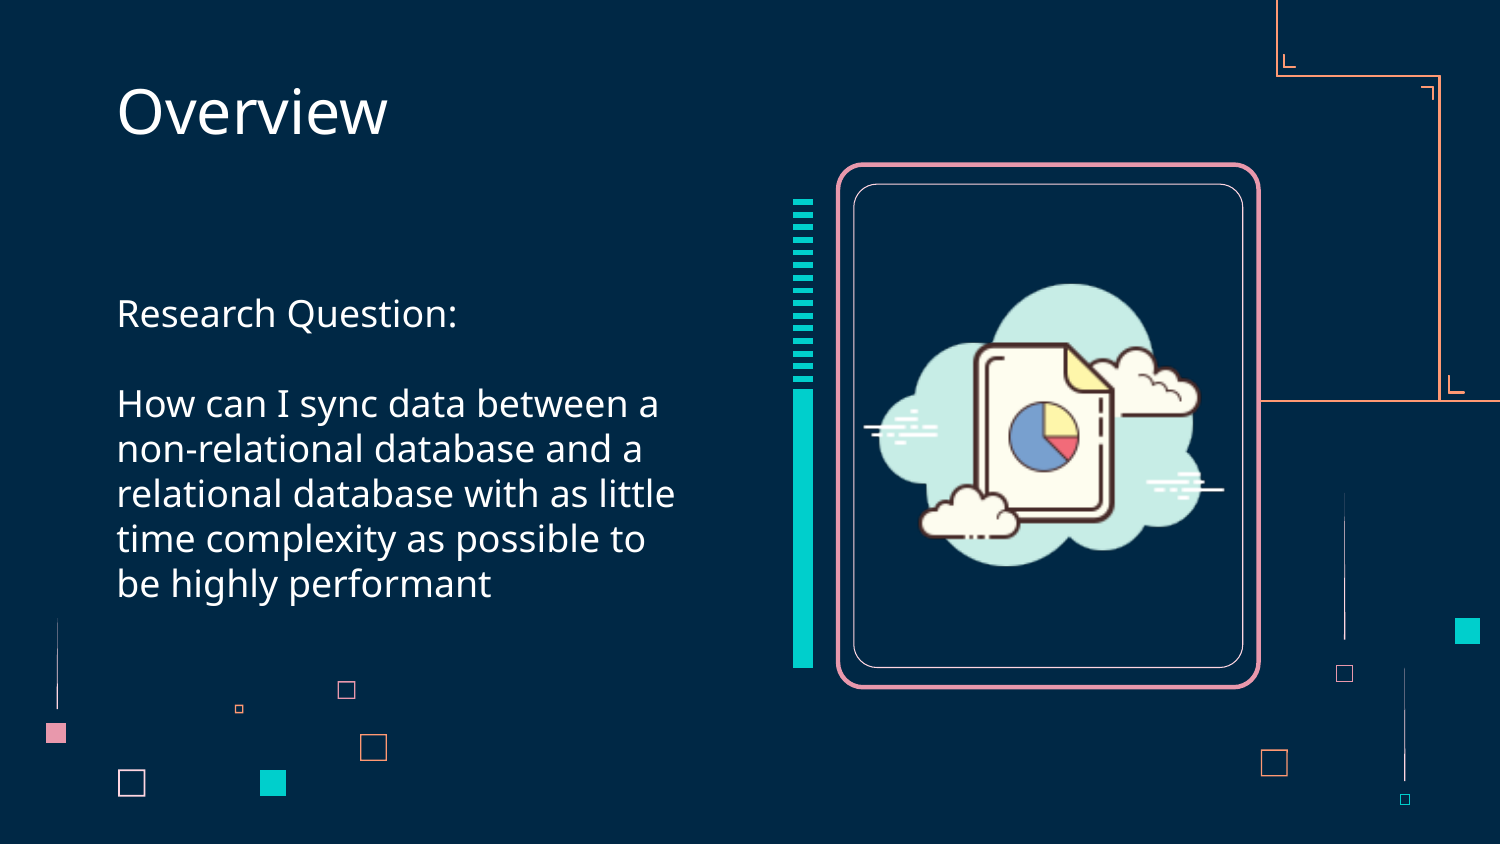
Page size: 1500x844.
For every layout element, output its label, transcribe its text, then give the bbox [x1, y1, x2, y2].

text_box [792, 162, 1262, 690]
list Research Question: How can I sync data between a non-relational database and a relational database with as little time complexity as possible to be highly performant [101, 275, 696, 668]
title Overview [101, 67, 543, 163]
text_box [1260, 0, 1500, 402]
picture [844, 229, 1237, 623]
